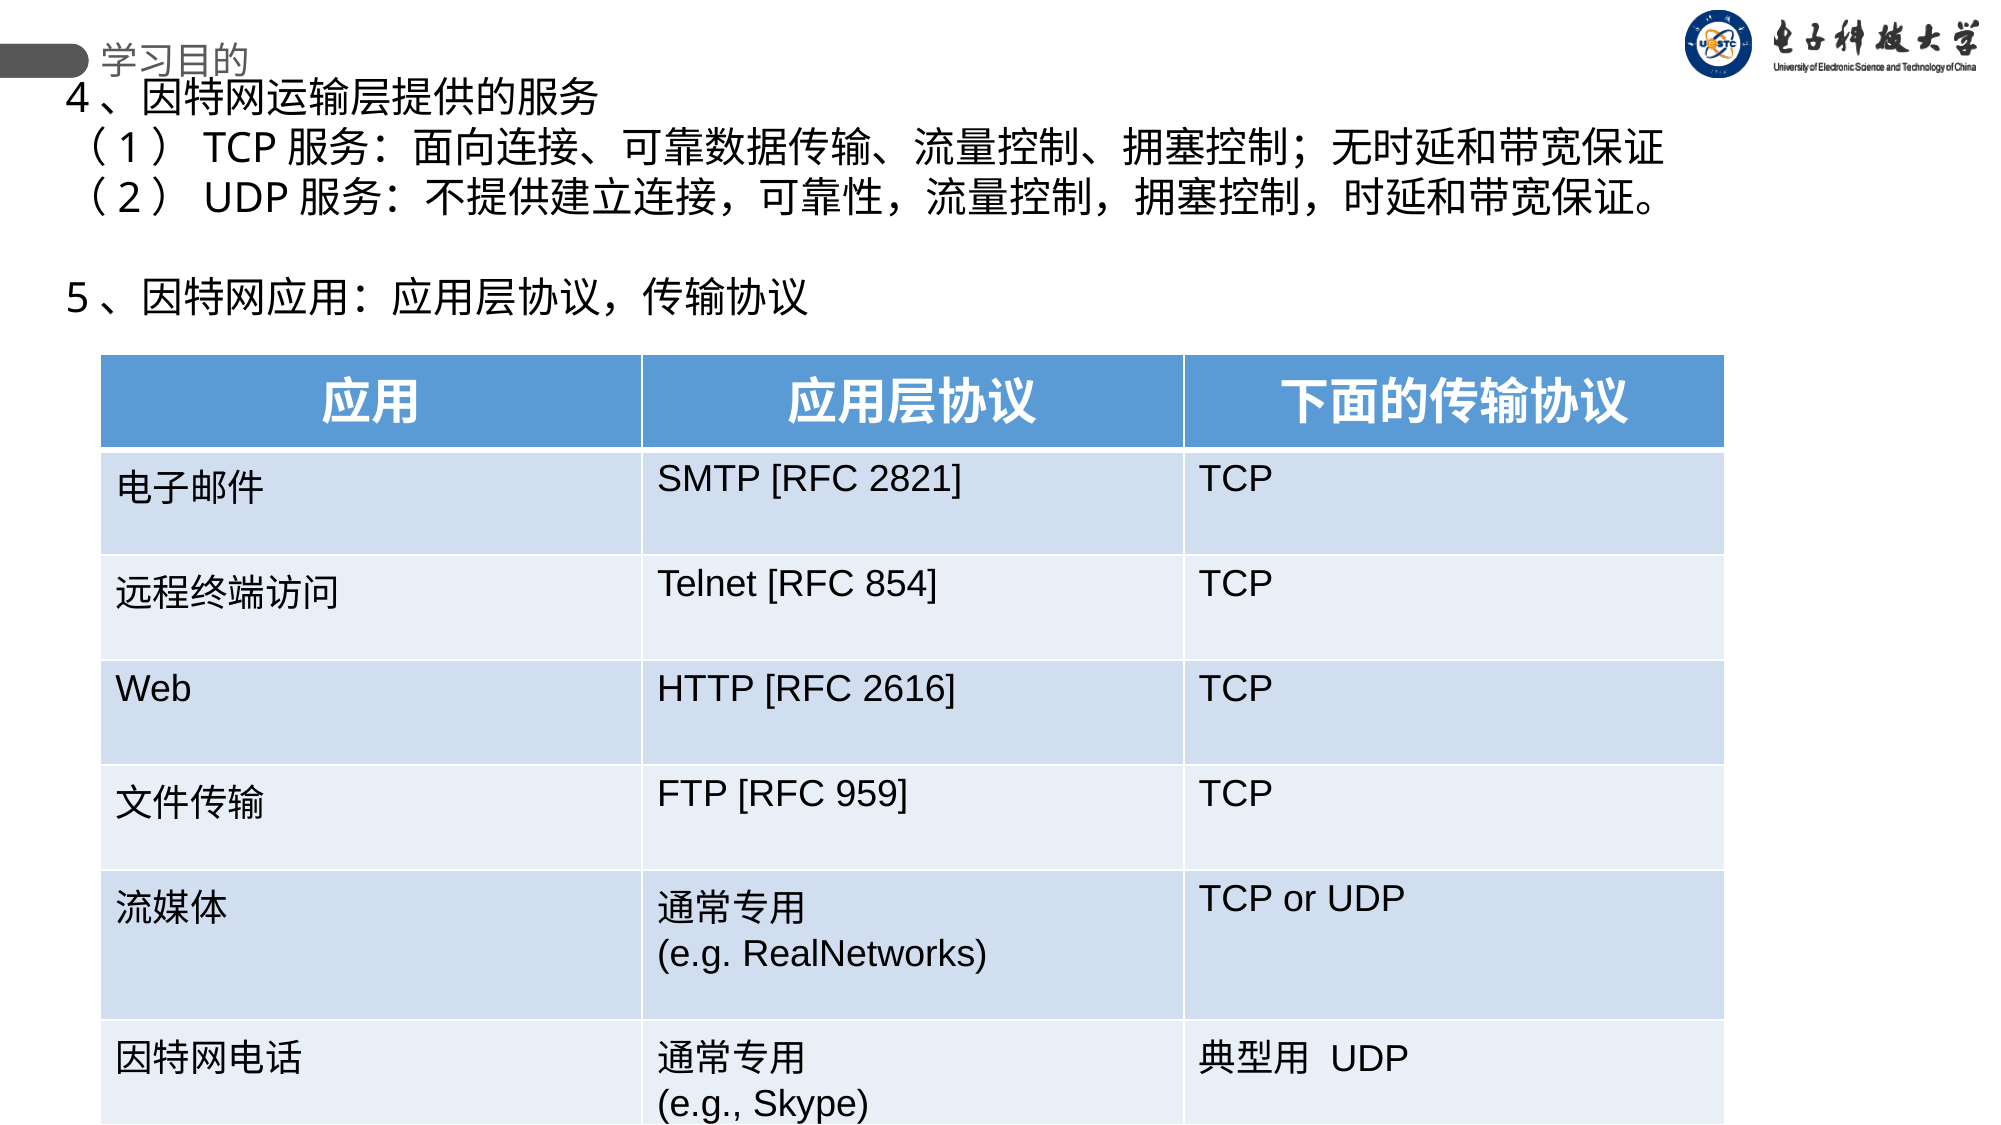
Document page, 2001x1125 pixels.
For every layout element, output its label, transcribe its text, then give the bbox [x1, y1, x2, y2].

table_cell 因特网电话 [101, 1021, 641, 1124]
table_header 下面的传输协议 [1185, 355, 1724, 447]
table_cell SMTP [RFC 2821] [643, 453, 1183, 554]
table_cell 典型用 UDP [1185, 1021, 1724, 1124]
table_cell 电子邮件 [101, 453, 641, 554]
table_cell 通常专用 (e.g., Skype) [643, 1021, 1183, 1124]
picture [1685, 10, 1979, 78]
table_cell 通常专用 (e.g. RealNetworks) [643, 871, 1183, 1019]
text_box 学习目的 [100, 28, 450, 63]
table_header 应用层协议 [643, 355, 1183, 447]
table_header 应用 [101, 355, 641, 447]
table_cell TCP or UDP [1185, 871, 1724, 1019]
table_cell TCP [1185, 453, 1724, 554]
table_cell TCP [1185, 766, 1724, 869]
table_cell 文件传输 [101, 766, 641, 869]
table_cell HTTP [RFC 2616] [643, 661, 1183, 764]
table_cell 流媒体 [101, 871, 641, 1019]
table_cell Telnet [RFC 854] [643, 556, 1183, 659]
table_cell TCP [1185, 556, 1724, 659]
table_cell 远程终端访问 [101, 556, 641, 659]
table_cell TCP [1185, 661, 1724, 764]
table_cell FTP [RFC 959] [643, 766, 1183, 869]
text_box 4、因特网运输层提供的服务 （1）TCP服务：面向连接、可靠数据传输、流量控制、拥塞控制；无时延和带宽保证 （2）UDP服务：不提供建立连接，可靠性，流量控制，拥塞控制，时延和带宽保证。 5、因特网应用：应用层协议，传输协议 [50, 63, 1953, 379]
table_cell Web [101, 661, 641, 764]
